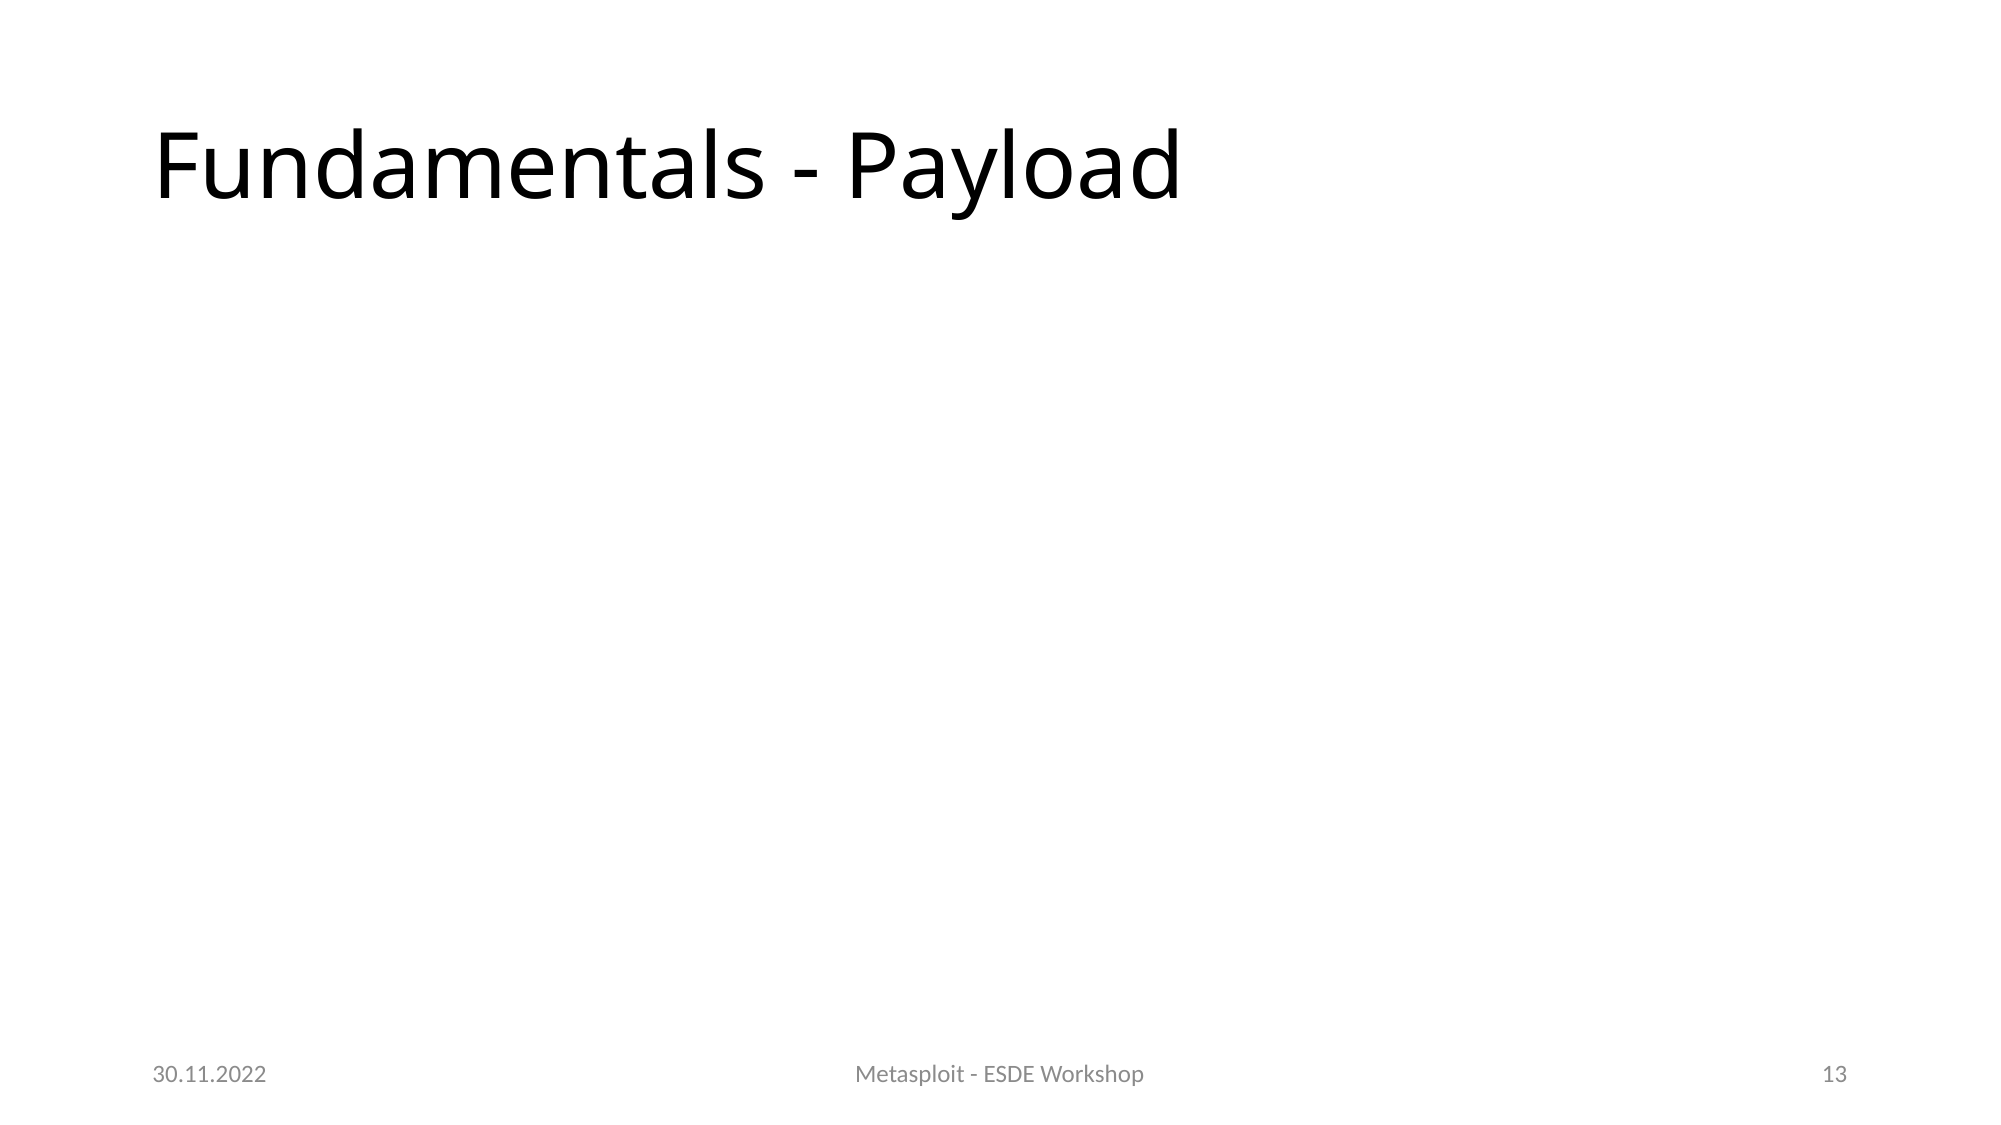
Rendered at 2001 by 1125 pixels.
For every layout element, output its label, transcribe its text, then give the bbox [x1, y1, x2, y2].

title Fundamentals - Payload [137, 59, 1863, 278]
slide_number 13 [1412, 1042, 1863, 1103]
footer Metasploit - ESDE Workshop [662, 1042, 1338, 1103]
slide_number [137, 1042, 588, 1103]
